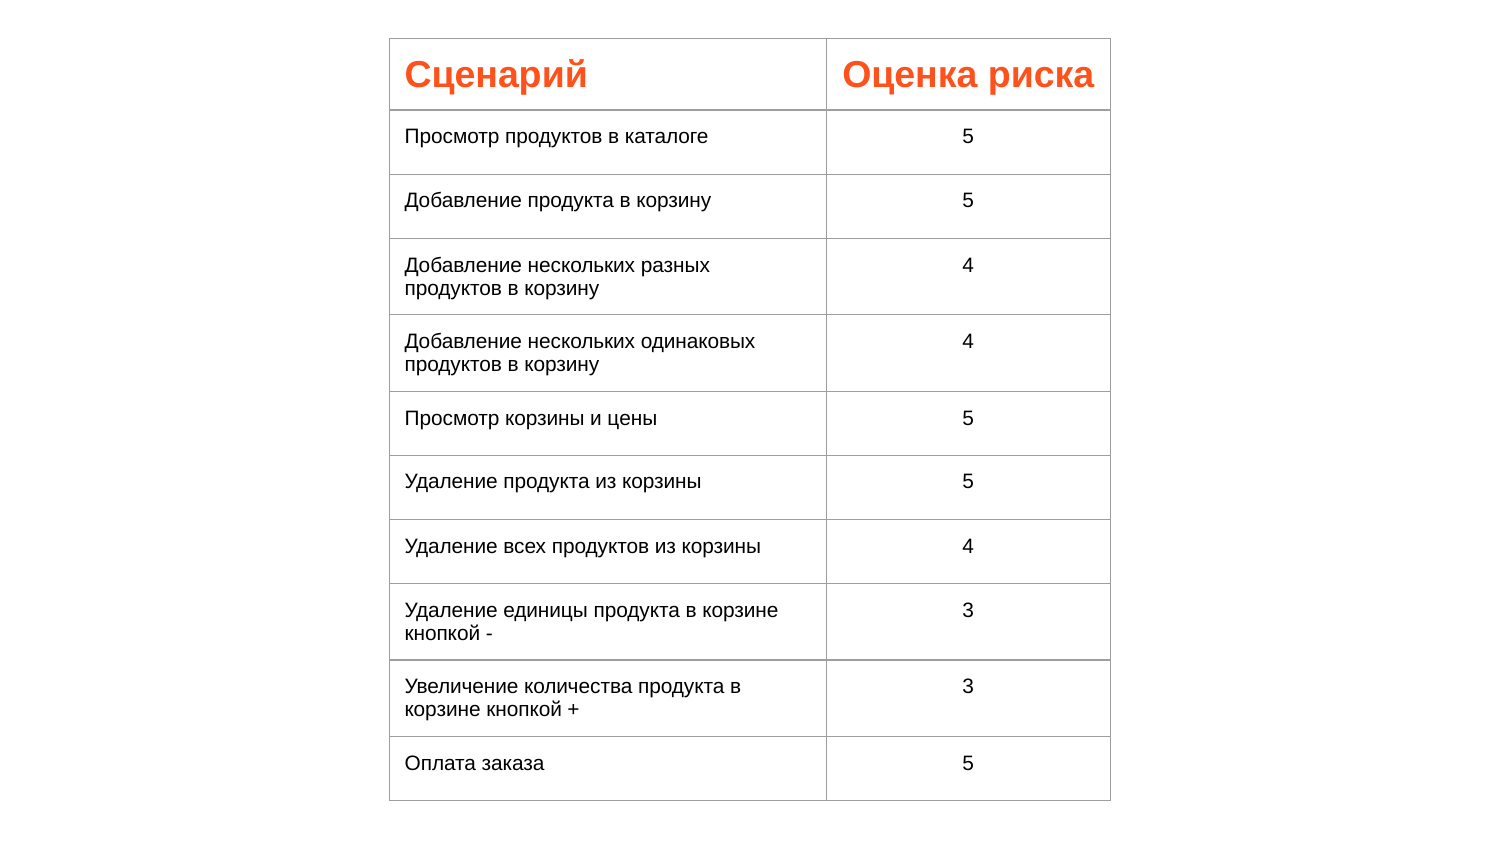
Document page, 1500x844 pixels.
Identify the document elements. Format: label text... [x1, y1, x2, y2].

table_cell Добавление нескольких одинаковых продуктов в корзину [390, 315, 826, 391]
table_cell 3 [827, 661, 1110, 736]
table_cell Просмотр корзины и цены [390, 392, 826, 455]
table_cell Удаление всех продуктов из корзины [390, 520, 826, 583]
table_cell Добавление продукта в корзину [390, 175, 826, 238]
table_cell 4 [827, 315, 1110, 391]
table_cell 3 [827, 584, 1110, 659]
table_cell Оплата заказа [390, 737, 826, 800]
table_header Оценка риска [827, 39, 1110, 109]
table_cell 5 [827, 392, 1110, 455]
table_cell Удаление продукта из корзины [390, 456, 826, 519]
table_cell Добавление нескольких разных продуктов в корзину [390, 239, 826, 314]
table_cell Увеличение количества продукта в корзине кнопкой + [390, 661, 826, 736]
text_box [47, 138, 1309, 831]
table_header Сценарий [390, 39, 826, 109]
table_cell 5 [827, 456, 1110, 519]
table_cell Просмотр продуктов в каталоге [390, 111, 826, 174]
table_cell 5 [827, 737, 1110, 800]
table_cell 5 [827, 175, 1110, 238]
table_cell 4 [827, 520, 1110, 583]
table_cell 4 [827, 239, 1110, 314]
table_cell 5 [827, 111, 1110, 174]
table_cell Удаление единицы продукта в корзине кнопкой - [390, 584, 826, 659]
